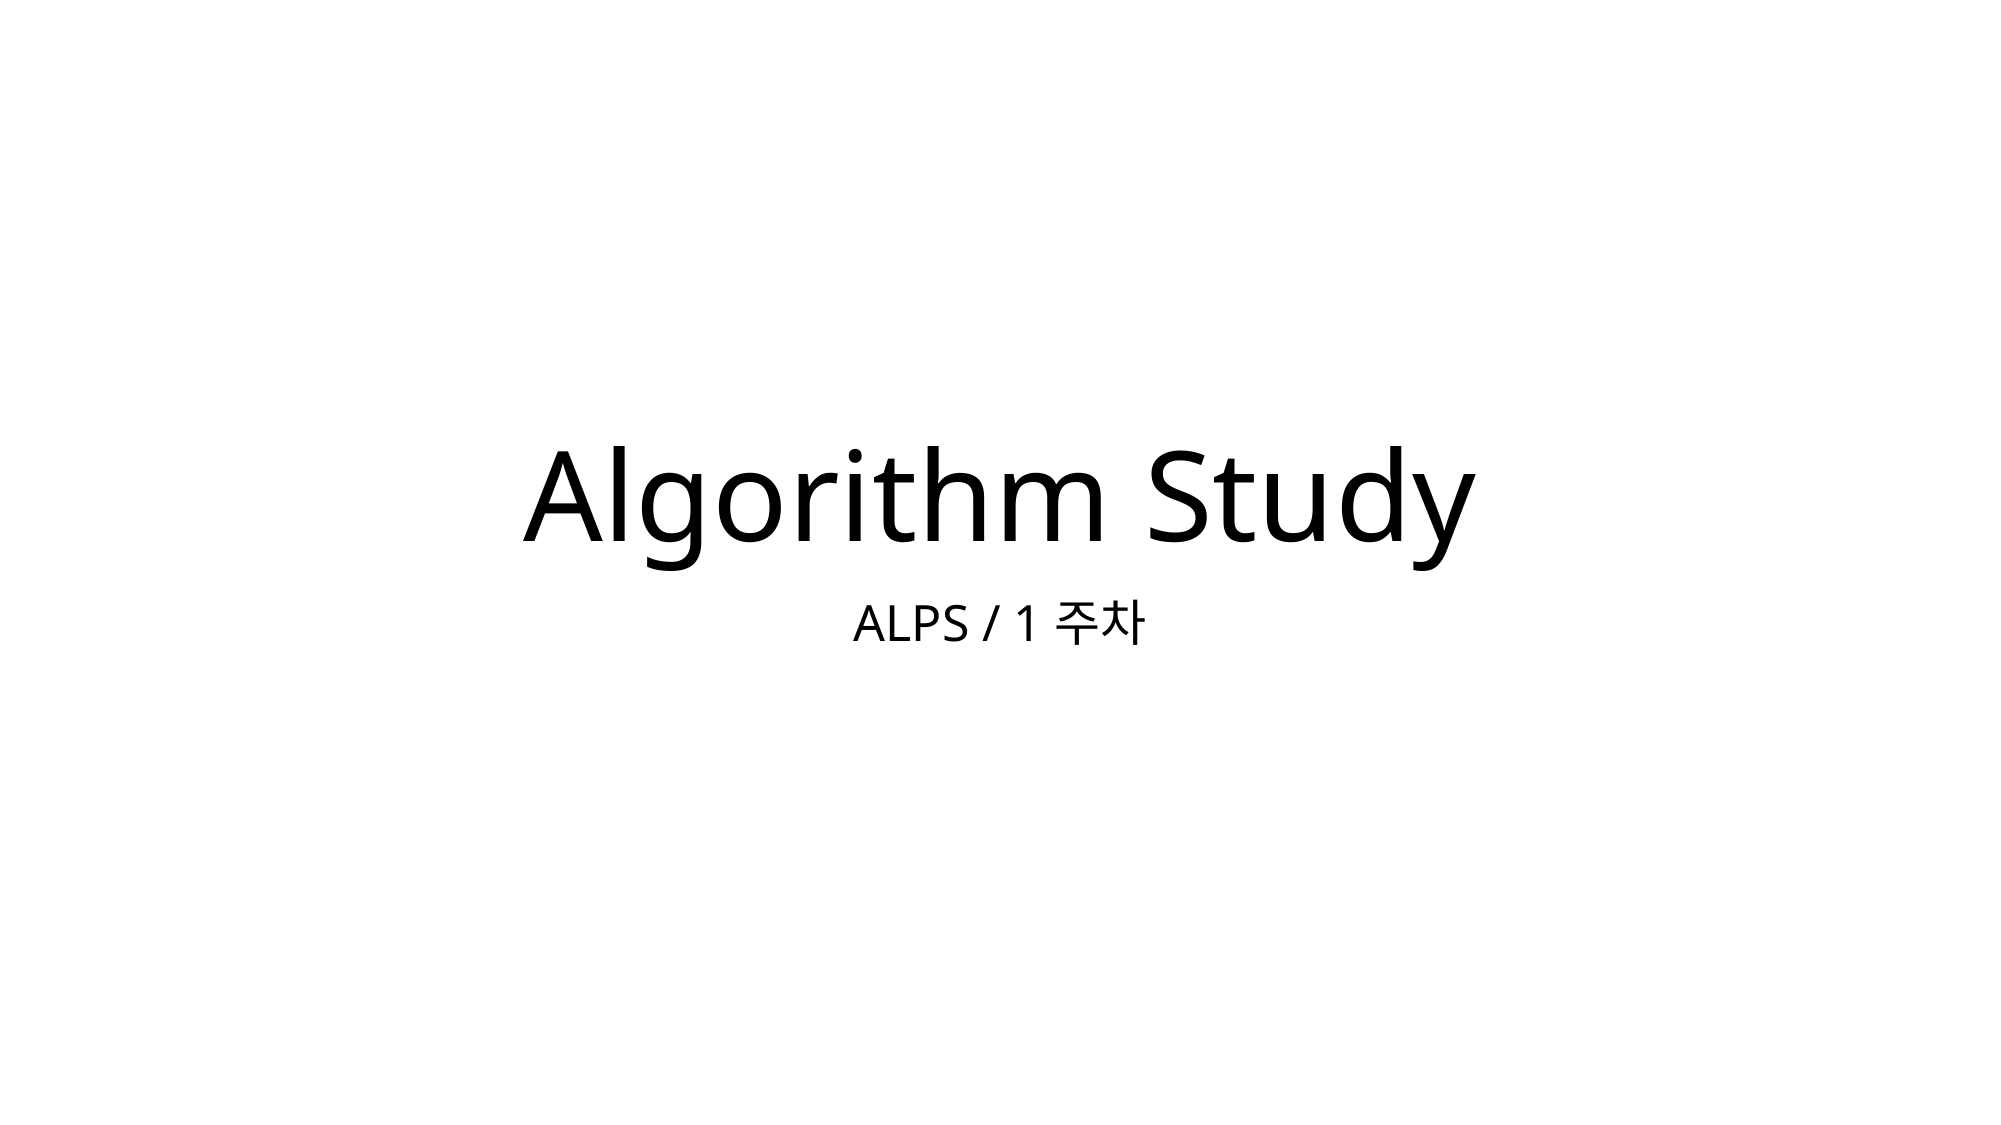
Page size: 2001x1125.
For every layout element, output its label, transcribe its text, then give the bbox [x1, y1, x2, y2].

title Algorithm Study [249, 184, 1750, 576]
subtitle ALPS / 1주차 [249, 590, 1750, 863]
